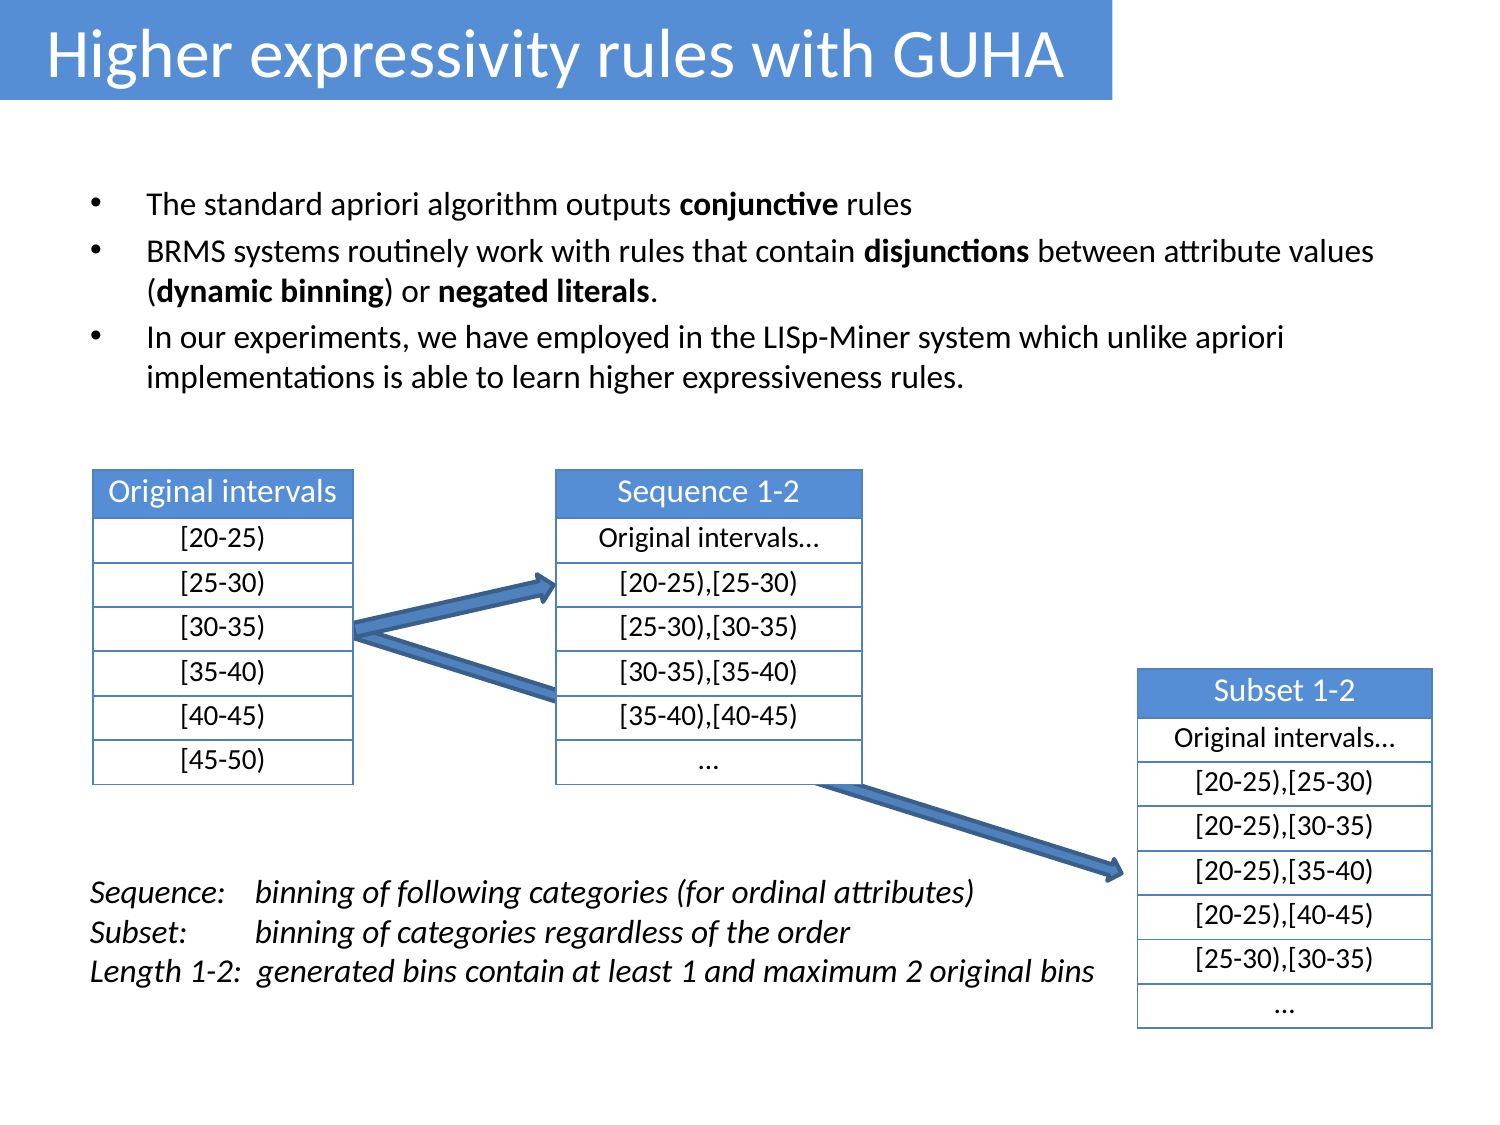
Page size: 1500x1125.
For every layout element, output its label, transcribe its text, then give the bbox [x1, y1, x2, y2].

table_header Original intervals [94, 471, 352, 517]
text_box Sequence: binning of following categories (for ordinal attributes) Subset: binning of categories regardless of the order Length 1-2: generated bins contain at least 1 and maximum 2 original bins [74, 862, 1125, 997]
table_cell [20-25),[25-30) [557, 564, 861, 606]
table_cell … [1138, 985, 1431, 1027]
table_cell [20-25),[25-30) [1138, 763, 1431, 805]
table_cell [25-30) [94, 564, 352, 606]
table_cell [35-40) [94, 652, 352, 695]
table_cell [20-25),[35-40) [1138, 852, 1431, 894]
table_header Sequence 1-2 [557, 471, 861, 517]
table_cell [30-35) [94, 608, 352, 650]
text_box Higher expressivity rules with GUHA [0, 0, 1113, 100]
text_box [354, 572, 556, 640]
table_cell … [557, 741, 861, 784]
table_cell [30-35),[35-40) [557, 652, 861, 695]
table_cell [25-30),[30-35) [1138, 940, 1431, 983]
table_cell [20-25),[40-45) [1138, 896, 1431, 939]
table_cell Original intervals… [1138, 719, 1431, 761]
table_cell [40-45) [94, 697, 352, 739]
table_cell [35-40),[40-45) [557, 697, 861, 739]
table_cell Original intervals… [557, 519, 861, 562]
table_header Subset 1-2 [1138, 670, 1431, 717]
table_cell [20-25) [94, 519, 352, 562]
table_cell [25-30),[30-35) [557, 608, 861, 650]
table_cell [45-50) [94, 741, 352, 784]
list The standard apriori algorithm outputs conjunctive rules BRMS systems routinely work with rules that contain disjunctions between attribute values (dynamic binning) or negated literals. In our experiments, we have employed in the LISp-Miner system which unlike apriori implementations is able to learn higher expressiveness rules. [75, 174, 1425, 918]
table_cell [20-25),[30-35) [1138, 807, 1431, 850]
